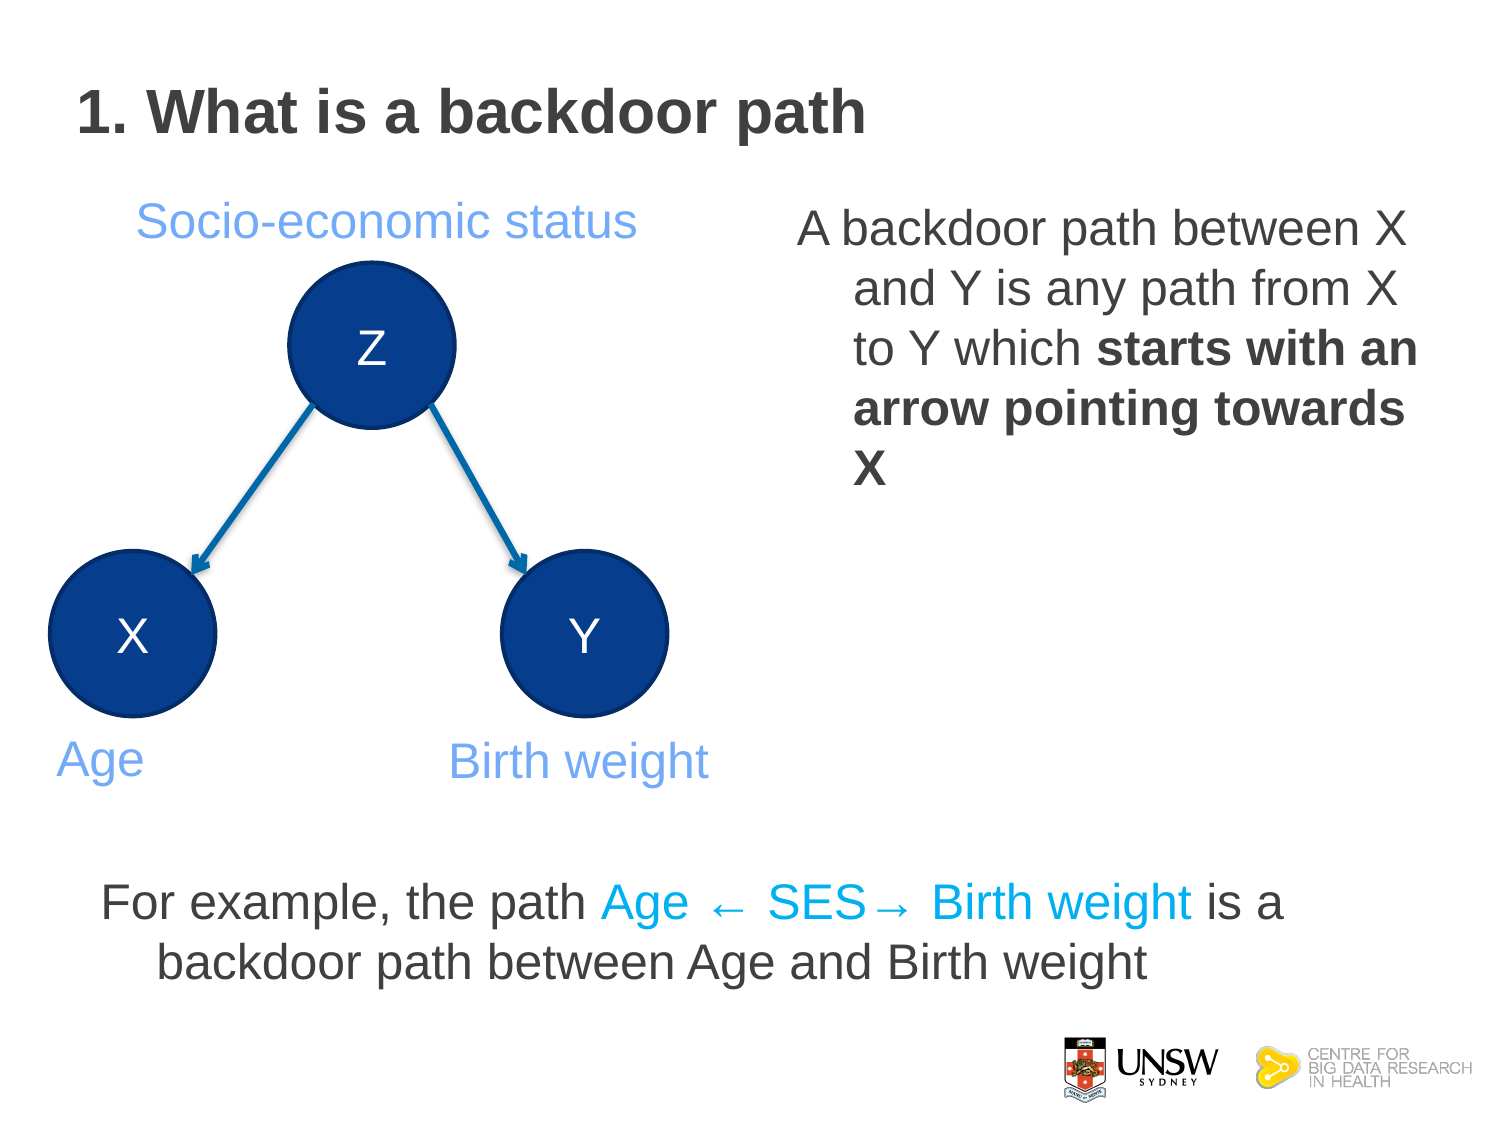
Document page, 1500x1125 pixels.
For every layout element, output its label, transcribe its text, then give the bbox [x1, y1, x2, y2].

text_box X [47, 548, 218, 719]
text_box Birth weight [448, 728, 750, 783]
title 1. What is a backdoor path [76, 71, 1424, 147]
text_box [190, 403, 314, 576]
text_box Y [499, 548, 670, 719]
text_box Z [287, 260, 457, 431]
text_box For example, the path Age ← SES→ Birth weight is a backdoor path between Age and Birth weight [100, 869, 1483, 1034]
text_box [430, 403, 527, 576]
picture [1045, 1023, 1495, 1118]
text_box Socio-economic status [135, 188, 651, 243]
text_box Age [56, 726, 192, 781]
list A backdoor path between X and Y is any path from X to Y which starts with an arrow pointing towards X [796, 195, 1424, 571]
